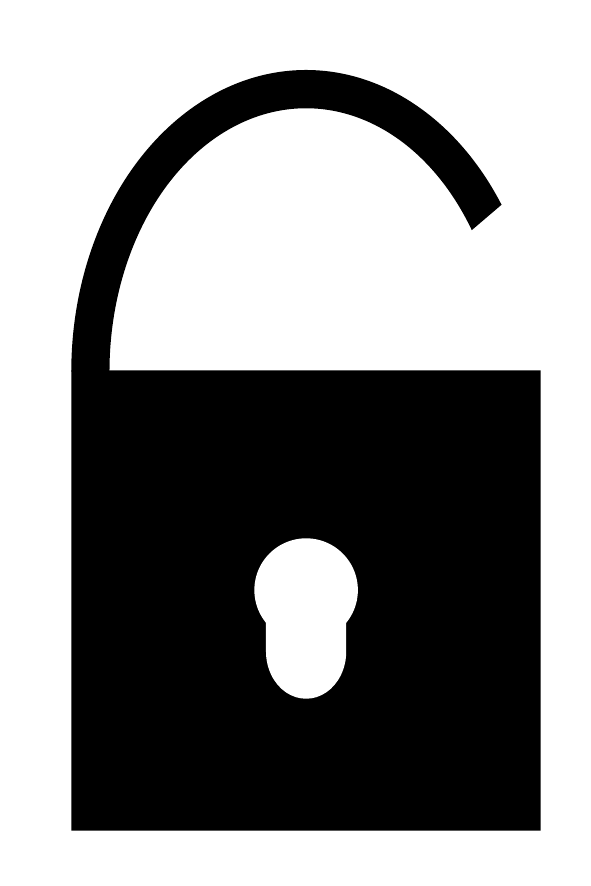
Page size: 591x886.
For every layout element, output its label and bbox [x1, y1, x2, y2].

text_box [264, 603, 348, 700]
text_box [253, 537, 359, 623]
text_box [70, 68, 503, 373]
text_box [70, 369, 542, 832]
